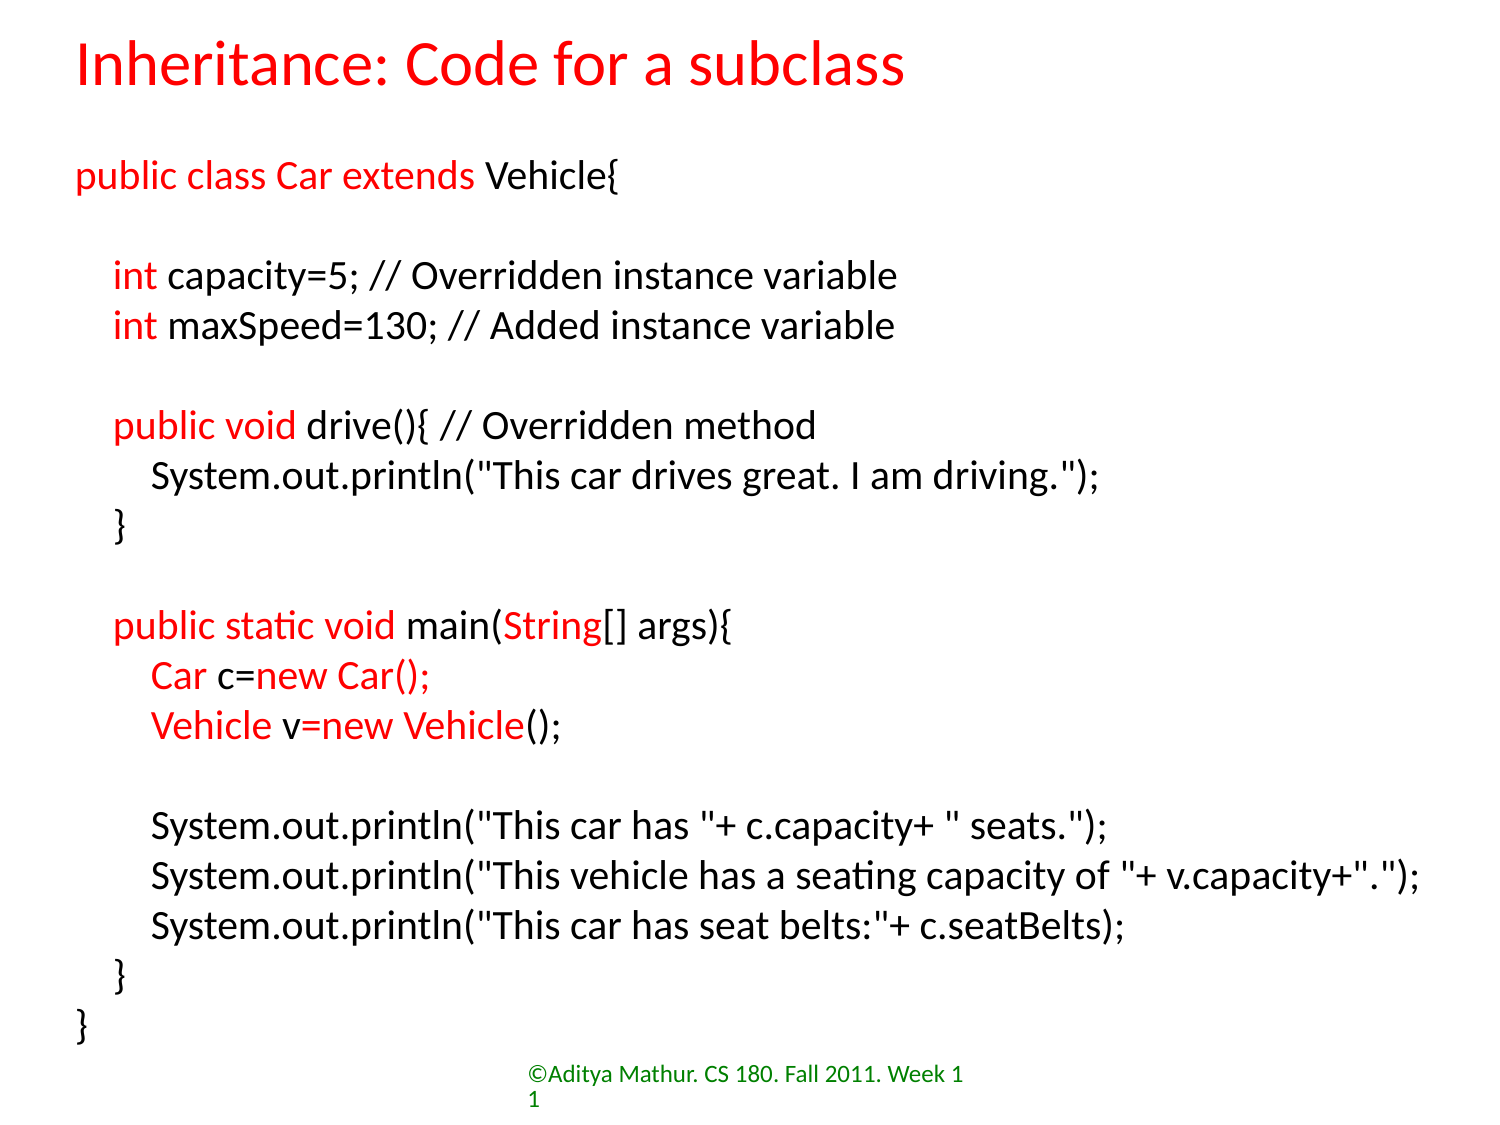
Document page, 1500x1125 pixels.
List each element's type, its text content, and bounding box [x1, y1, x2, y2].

footer ©Aditya Mathur. CS 180. Fall 2011. Week 11 [512, 1056, 988, 1103]
text_box Inheritance: Code for a subclass [60, 13, 1284, 106]
text_box public class Car extends Vehicle{ int capacity=5; // Overridden instance variable int maxSpeed=130; // Added instance variable public void drive(){ // Overridden method System.out.println("This car drives great. I am driving."); } public static void main(String[] args){ Car c=new Car(); Vehicle v=new Vehicle(); System.out.println("This car has "+ c.capacity+ " seats."); System.out.println("This vehicle has a seating capacity of "+ v.capacity+"."); System.out.println("This car has seat belts:"+ c.seatBelts); } } [60, 140, 1477, 1056]
